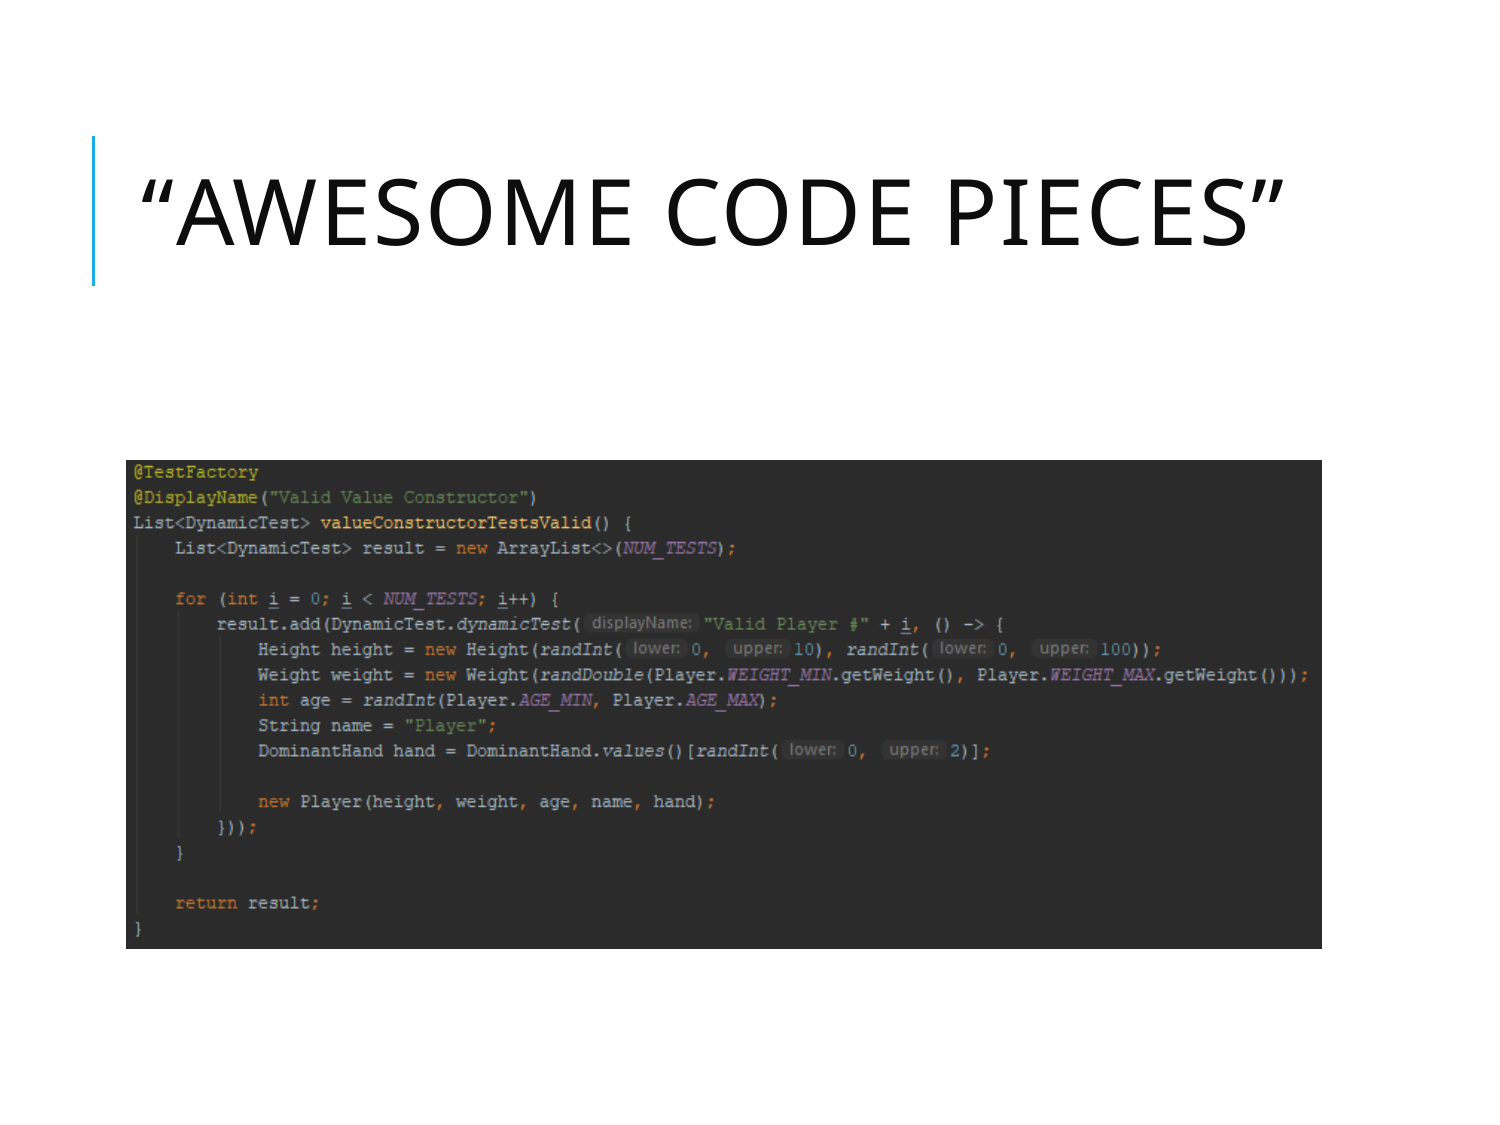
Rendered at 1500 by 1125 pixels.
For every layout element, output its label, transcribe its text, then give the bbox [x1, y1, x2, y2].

title “Awesome Code Pieces” [126, 96, 1322, 342]
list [125, 460, 1323, 950]
